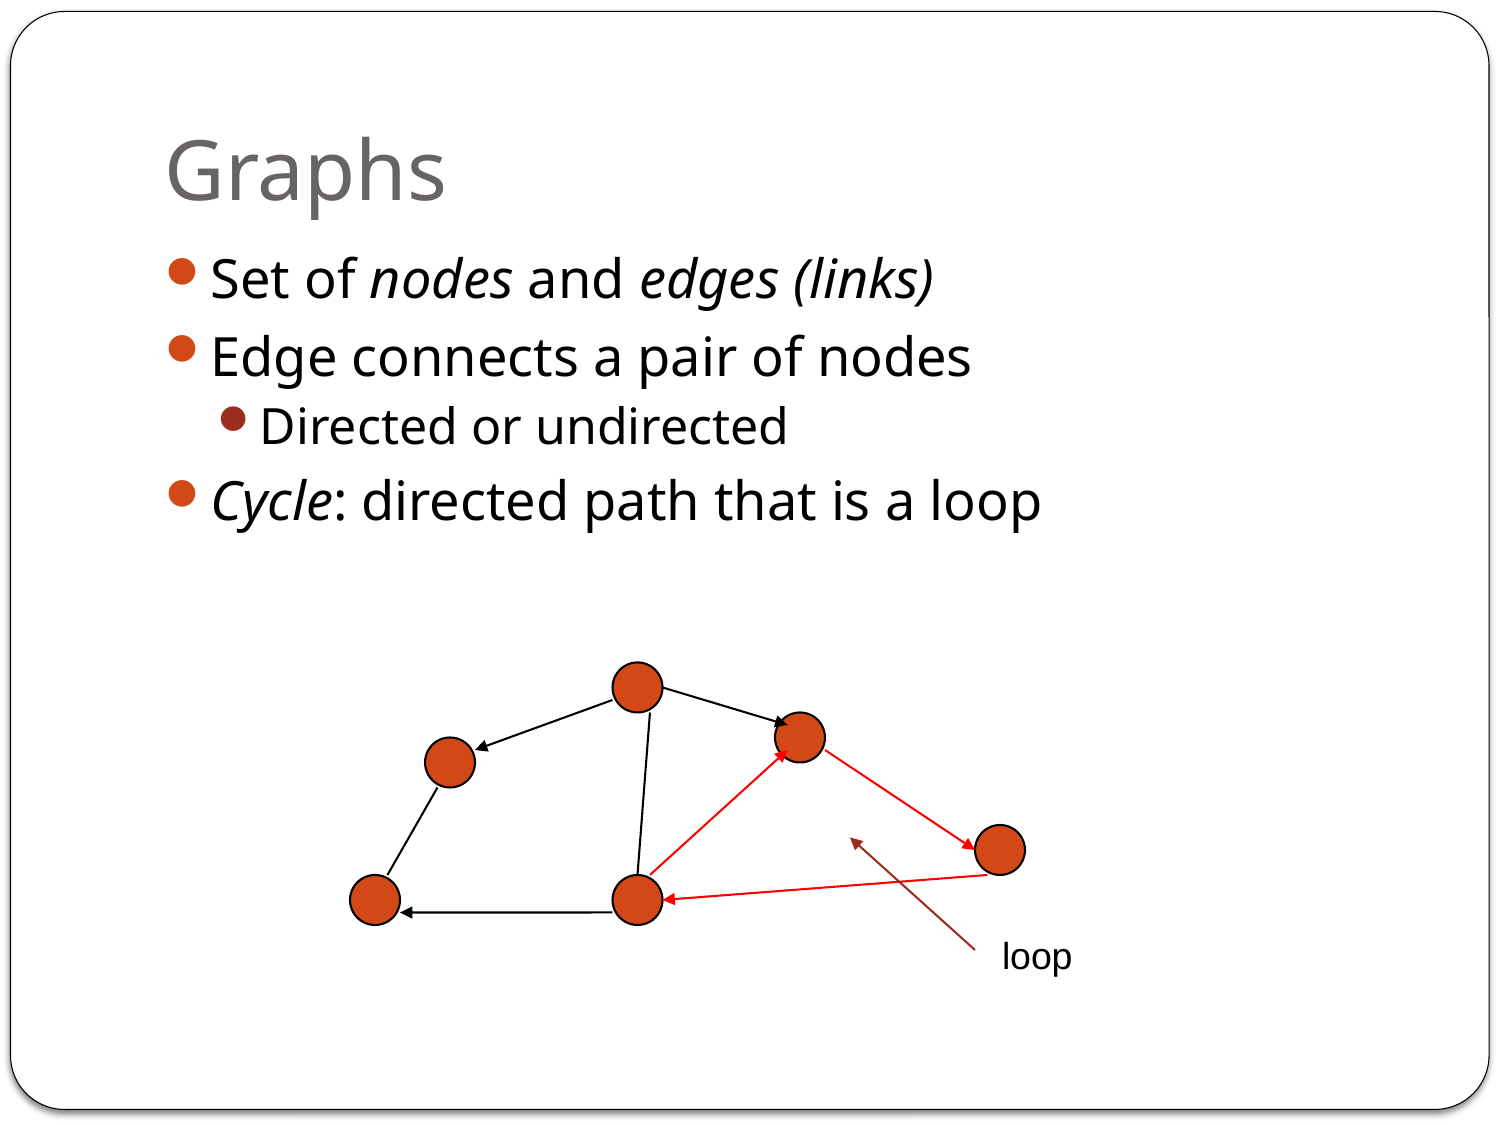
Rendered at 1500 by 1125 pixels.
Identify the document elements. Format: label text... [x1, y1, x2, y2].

text_box [425, 737, 476, 788]
text_box [399, 906, 613, 919]
text_box [824, 749, 976, 850]
text_box [350, 874, 401, 925]
text_box [975, 824, 1026, 875]
text_box [774, 712, 826, 763]
text_box [649, 750, 788, 876]
text_box [612, 662, 663, 713]
text_box [849, 837, 976, 951]
text_box [662, 881, 898, 906]
text_box loop [987, 924, 1088, 985]
title Graphs [150, 45, 1425, 233]
text_box [474, 699, 613, 752]
text_box [662, 687, 788, 728]
text_box [612, 874, 663, 925]
list Set of nodes and edges (links) Edge connects a pair of nodes Directed or undirected Cycle: directed path that is a loop [150, 237, 1425, 988]
